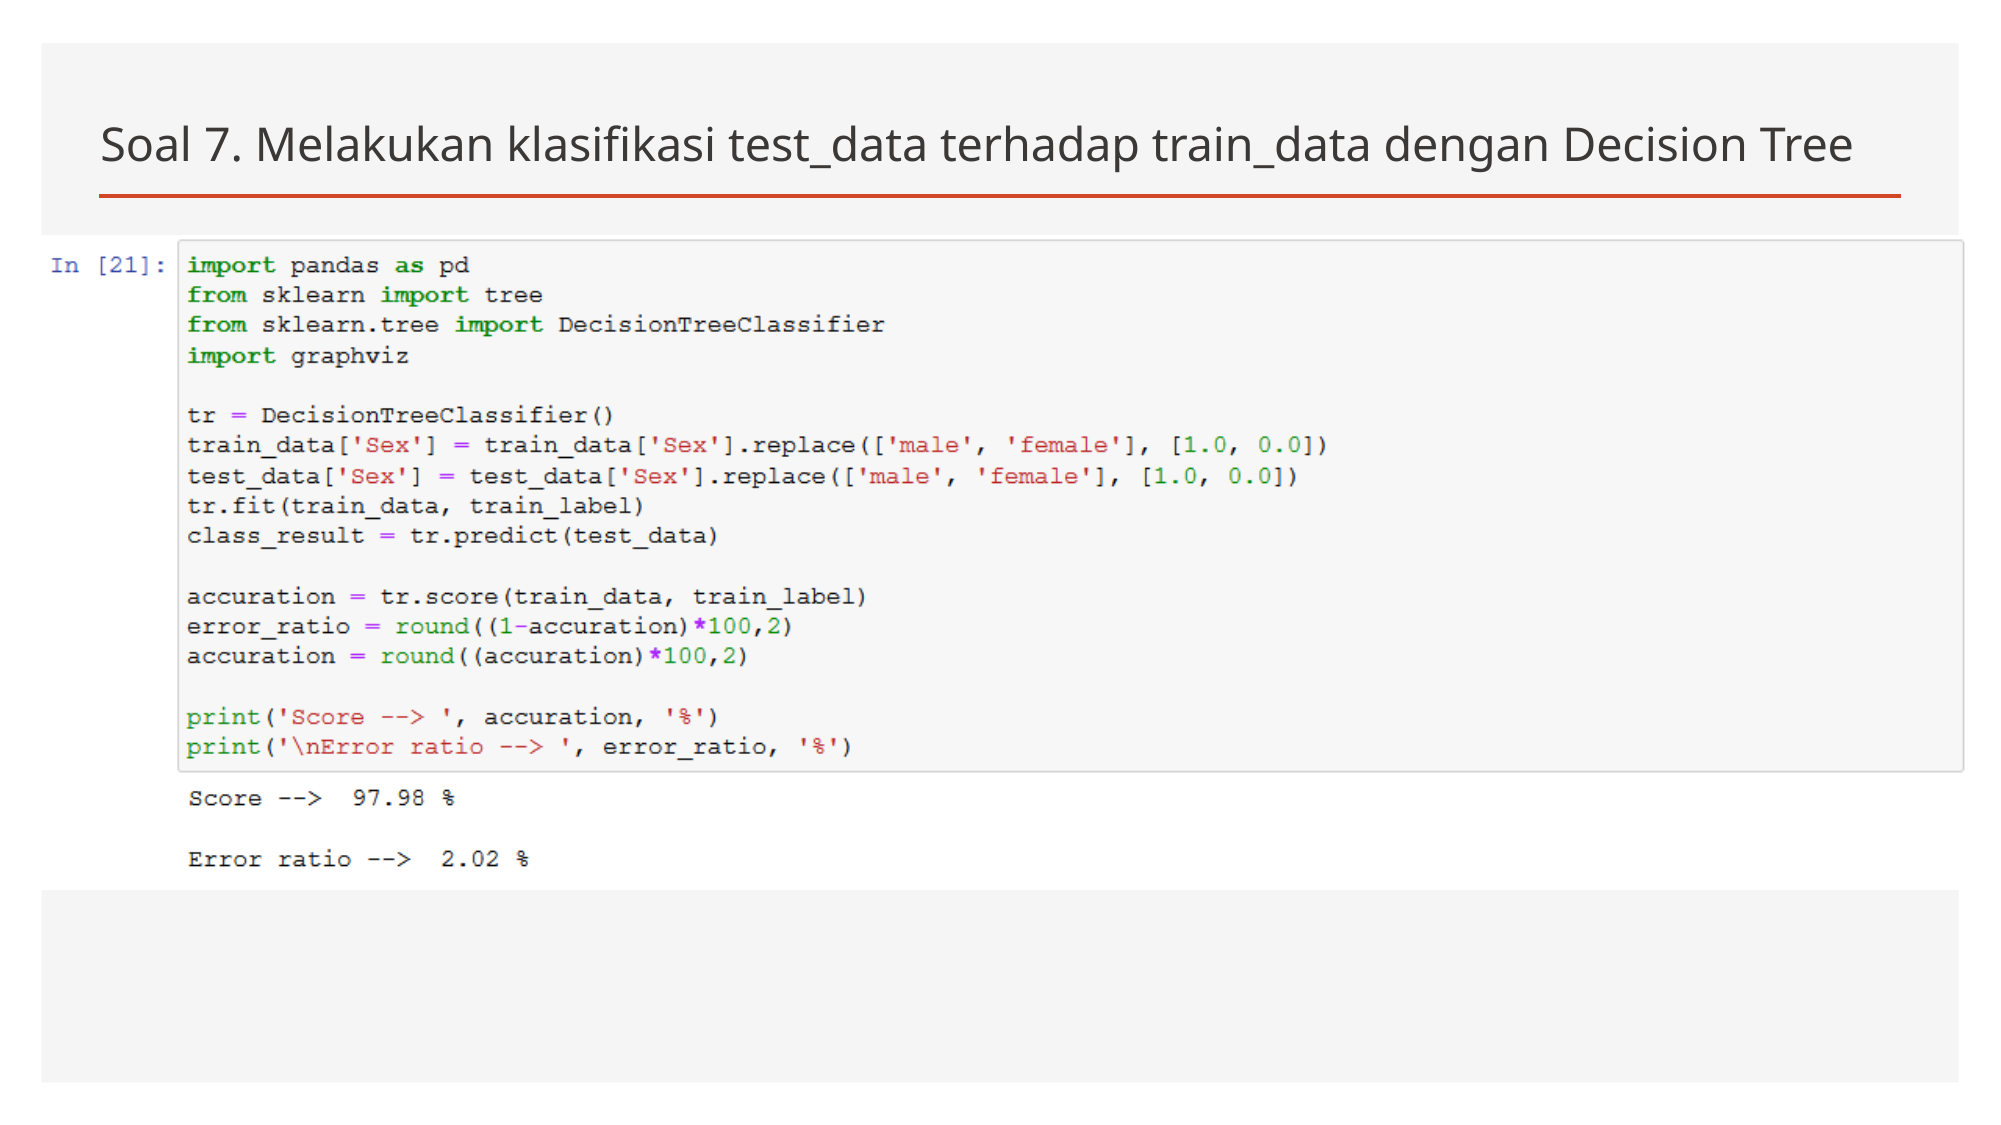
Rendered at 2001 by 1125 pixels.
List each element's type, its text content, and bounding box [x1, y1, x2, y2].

picture [26, 235, 1974, 890]
title Soal 7. Melakukan klasifikasi test_data terhadap train_data dengan Decision Tree [85, 73, 1973, 179]
